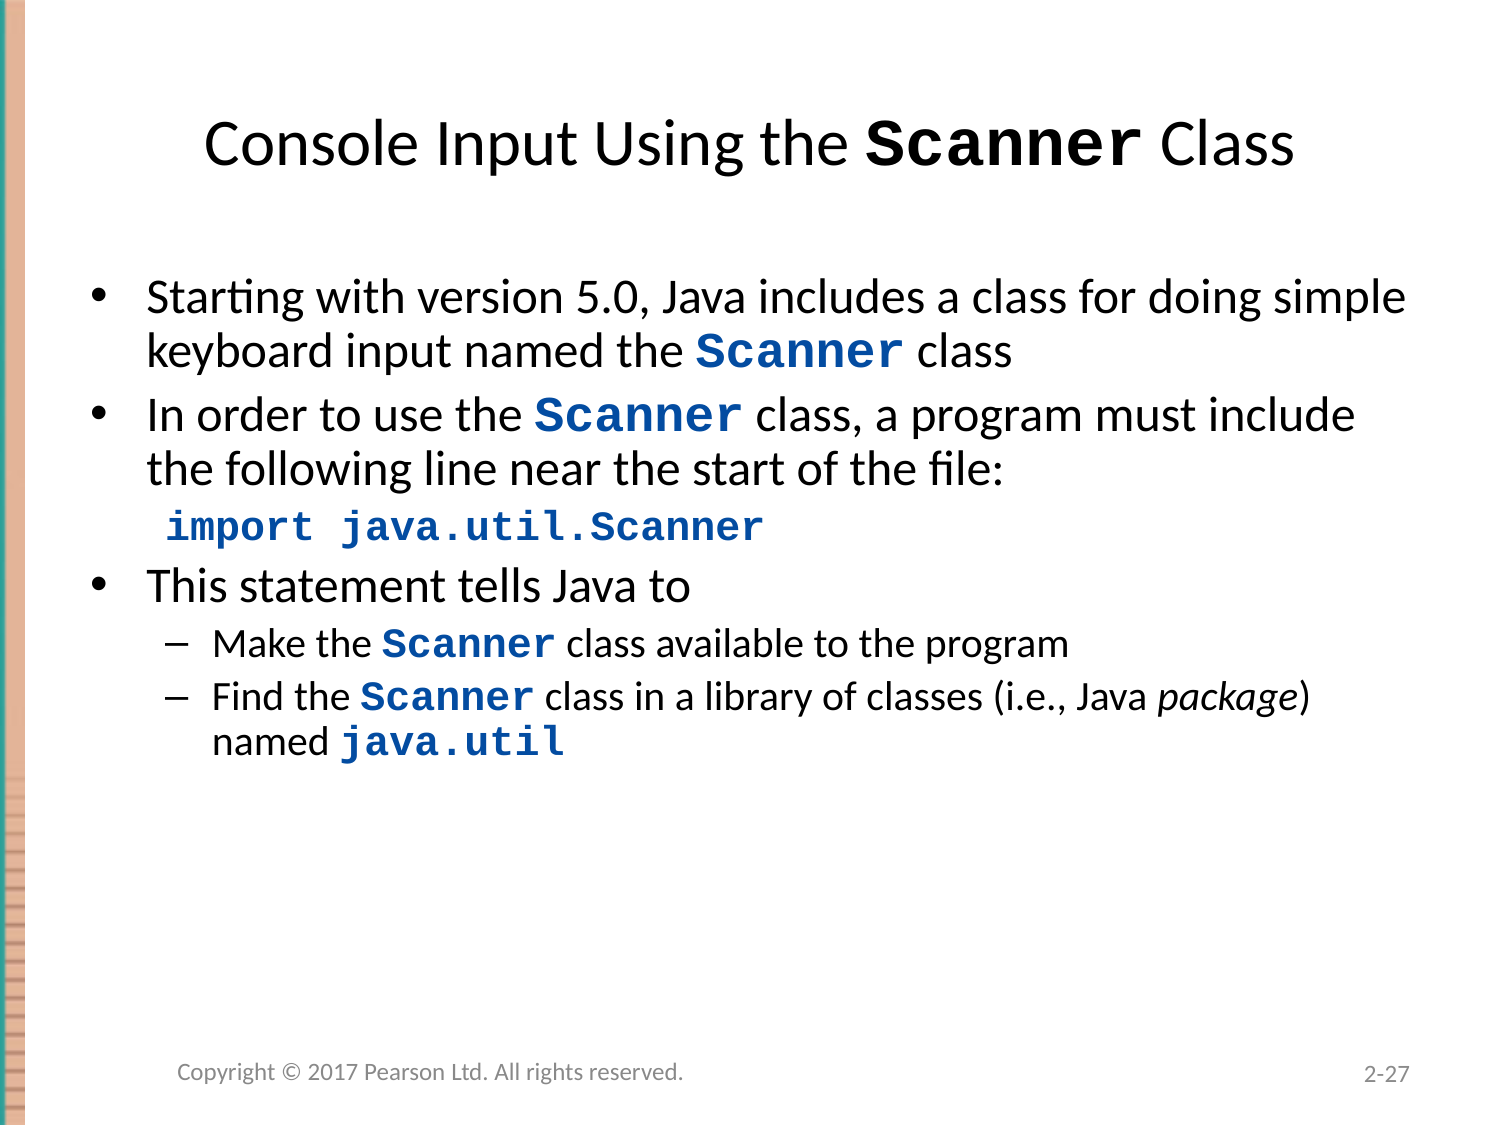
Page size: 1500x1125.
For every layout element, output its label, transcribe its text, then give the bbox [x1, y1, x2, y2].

footer Copyright © 2017 Pearson Ltd. All rights reserved. [75, 1040, 788, 1100]
slide_number 2-27 [1074, 1042, 1425, 1103]
picture [0, 0, 25, 1125]
title Console Input Using the Scanner Class [75, 45, 1425, 233]
list Starting with version 5.0, Java includes a class for doing simple keyboard input named the Scanner class In order to use the Scanner class, a program must include the following line near the start of the file: import java.util.Scanner This statement tells Java to Make the Scanner class available to the program Find the Scanner class in a library of classes (i.e., Java package) named java.util [75, 262, 1425, 1005]
